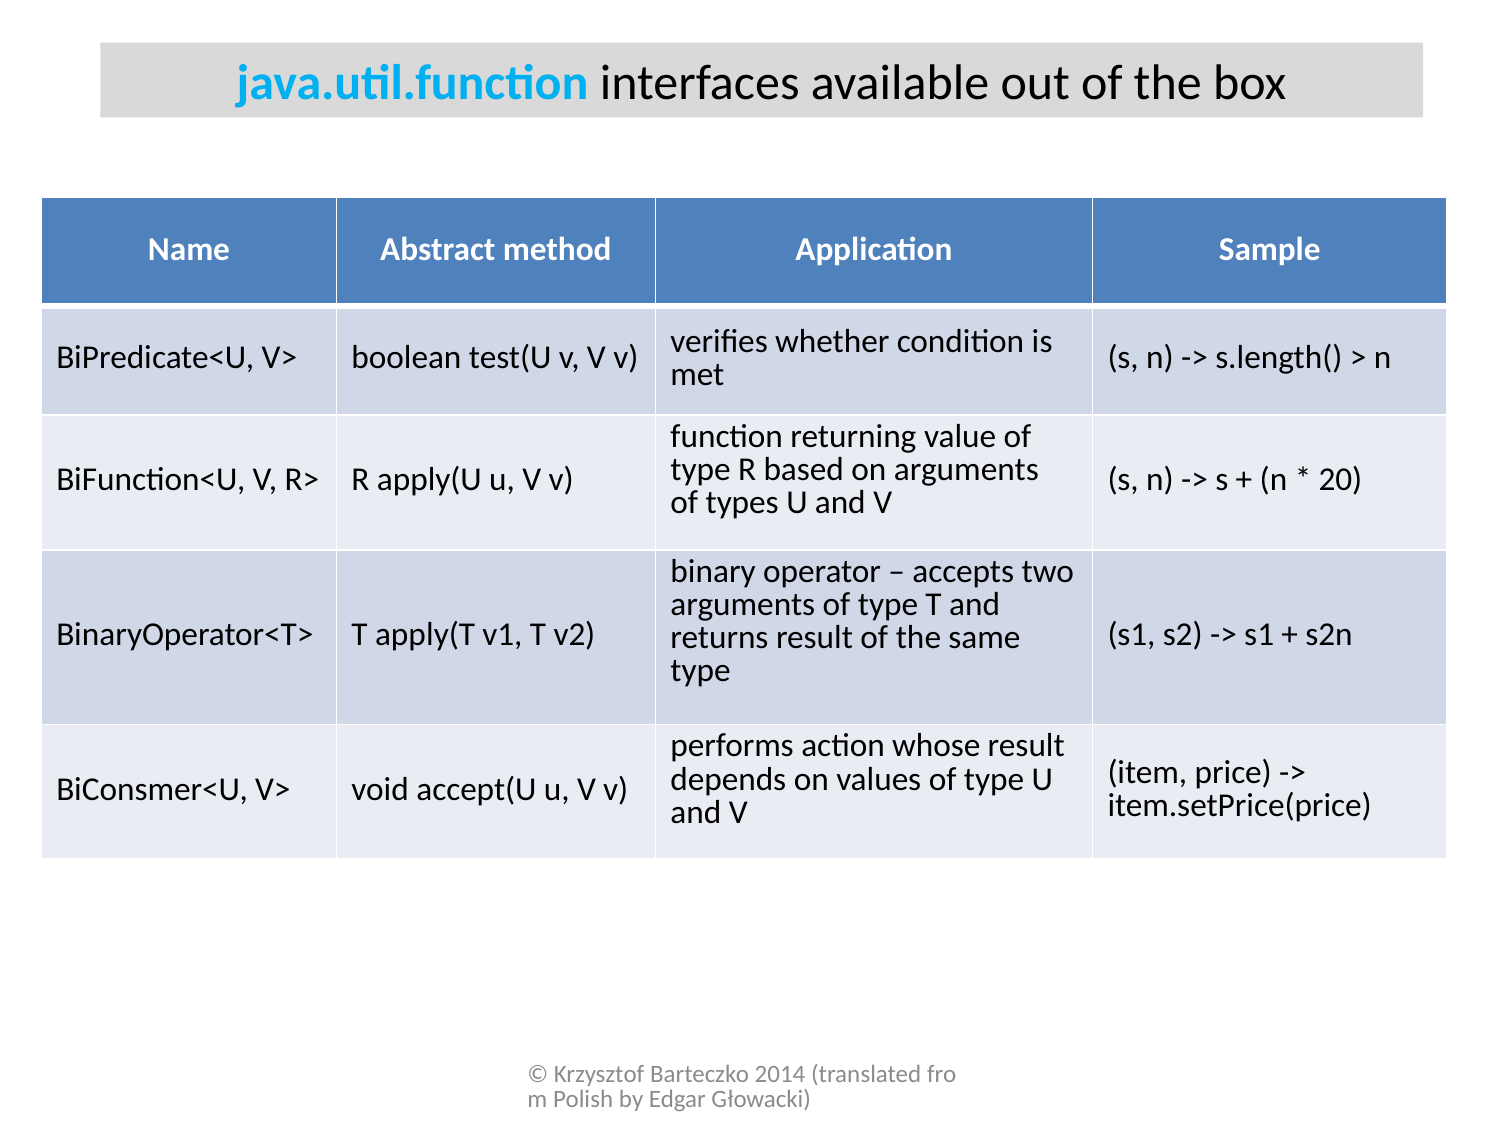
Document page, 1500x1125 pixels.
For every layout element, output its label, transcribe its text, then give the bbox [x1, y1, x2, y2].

text_box java.util.function interfaces available out of the box [100, 42, 1424, 118]
table_cell (item, price) -> item.setPrice(price) [1093, 725, 1446, 858]
table_cell T apply(T v1, T v2) [337, 551, 655, 724]
footer © Krzysztof Barteczko 2014 (translated from Polish by Edgar Głowacki) [512, 1042, 988, 1103]
table_cell R apply(U u, V v) [337, 416, 655, 549]
table_header Application [656, 198, 1092, 303]
table_cell (s, n) -> s + (n * 20) [1093, 416, 1446, 549]
table_cell performs action whose result depends on values of type U and V [656, 725, 1092, 858]
table_cell function returning value of type R based on arguments of types U and V [656, 416, 1092, 549]
table_cell BinaryOperator<T> [42, 551, 336, 724]
table_cell BiFunction<U, V, R> [42, 416, 336, 549]
table_cell (s1, s2) -> s1 + s2n [1093, 551, 1446, 724]
table_header Abstract method [337, 198, 655, 303]
table_cell BiConsmer<U, V> [42, 725, 336, 858]
table_cell boolean test(U v, V v) [337, 309, 655, 414]
table_header Sample [1093, 198, 1446, 303]
table_header Name [42, 198, 336, 303]
table_cell BiPredicate<U, V> [42, 309, 336, 414]
table_cell void accept(U u, V v) [337, 725, 655, 858]
table_cell (s, n) -> s.length() > n [1093, 309, 1446, 414]
table_cell binary operator – accepts two arguments of type T and returns result of the same type [656, 551, 1092, 724]
table_cell verifies whether condition is met [656, 309, 1092, 414]
